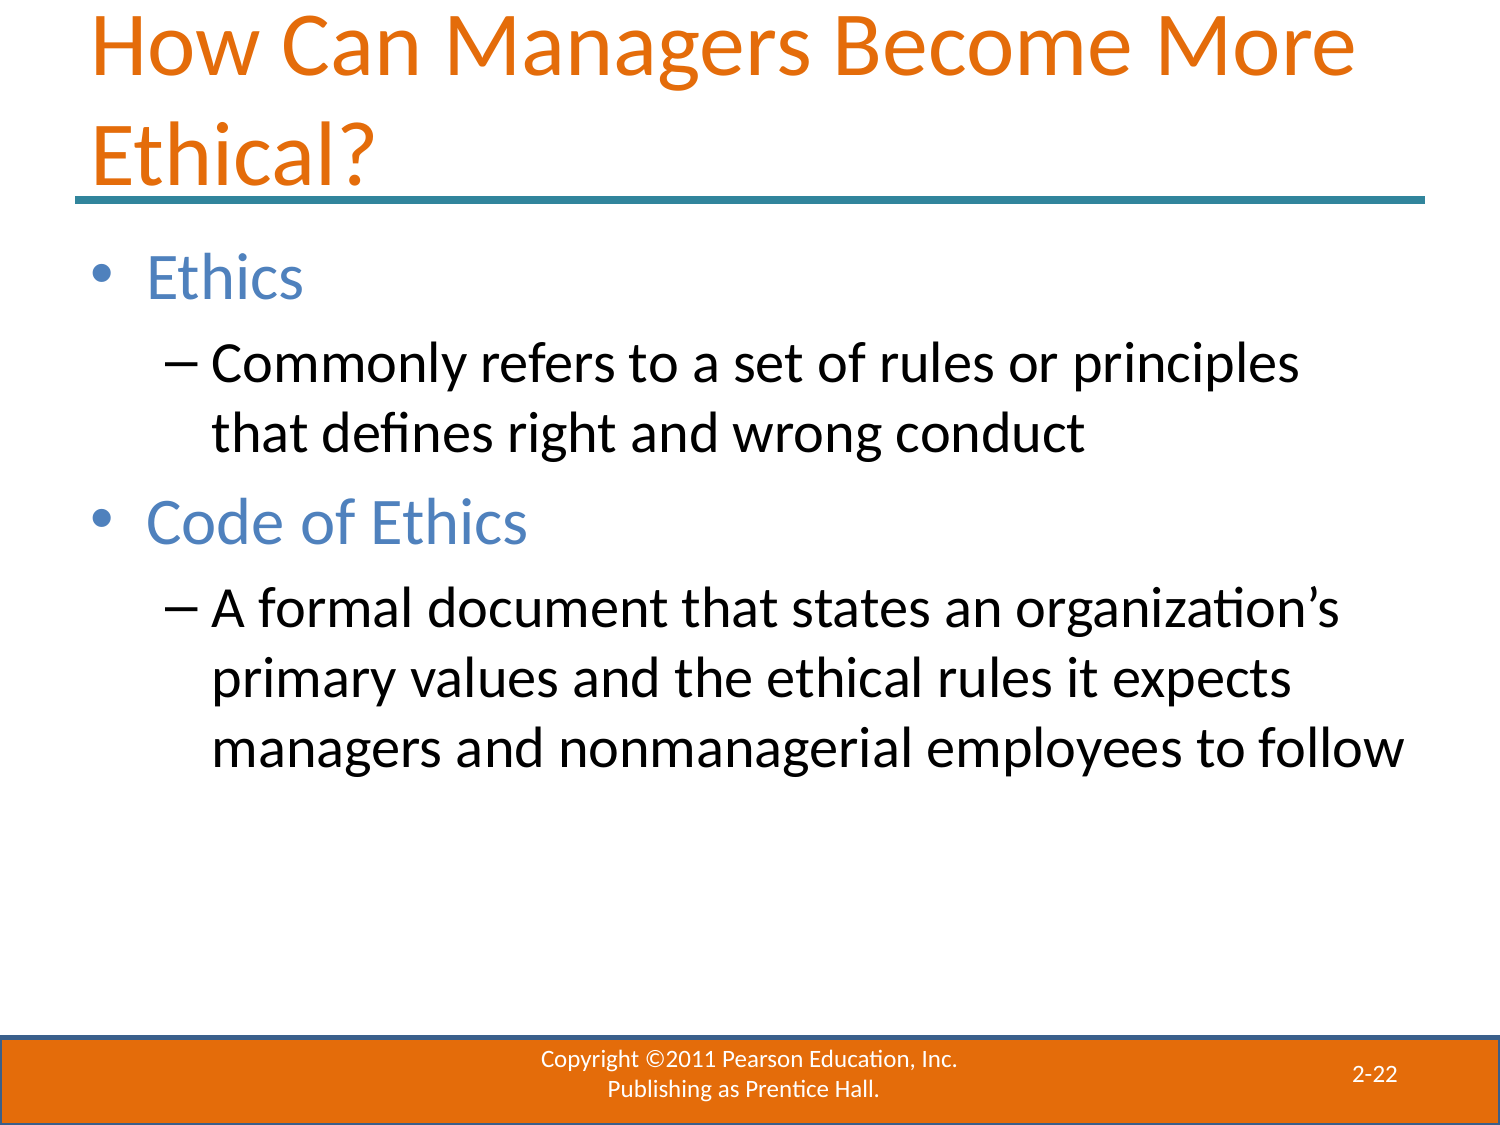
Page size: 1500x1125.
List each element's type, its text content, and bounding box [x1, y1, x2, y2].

list Ethics Commonly refers to a set of rules or principles that defines right and wrong conduct Code of Ethics A formal document that states an organization’s primary values and the ethical rules it expects managers and nonmanagerial employees to follow [74, 224, 1426, 1006]
title How Can Managers Become More Ethical? [74, 0, 1426, 188]
footer Copyright ©2011 Pearson Education, Inc. Publishing as Prentice Hall. [512, 1042, 988, 1103]
